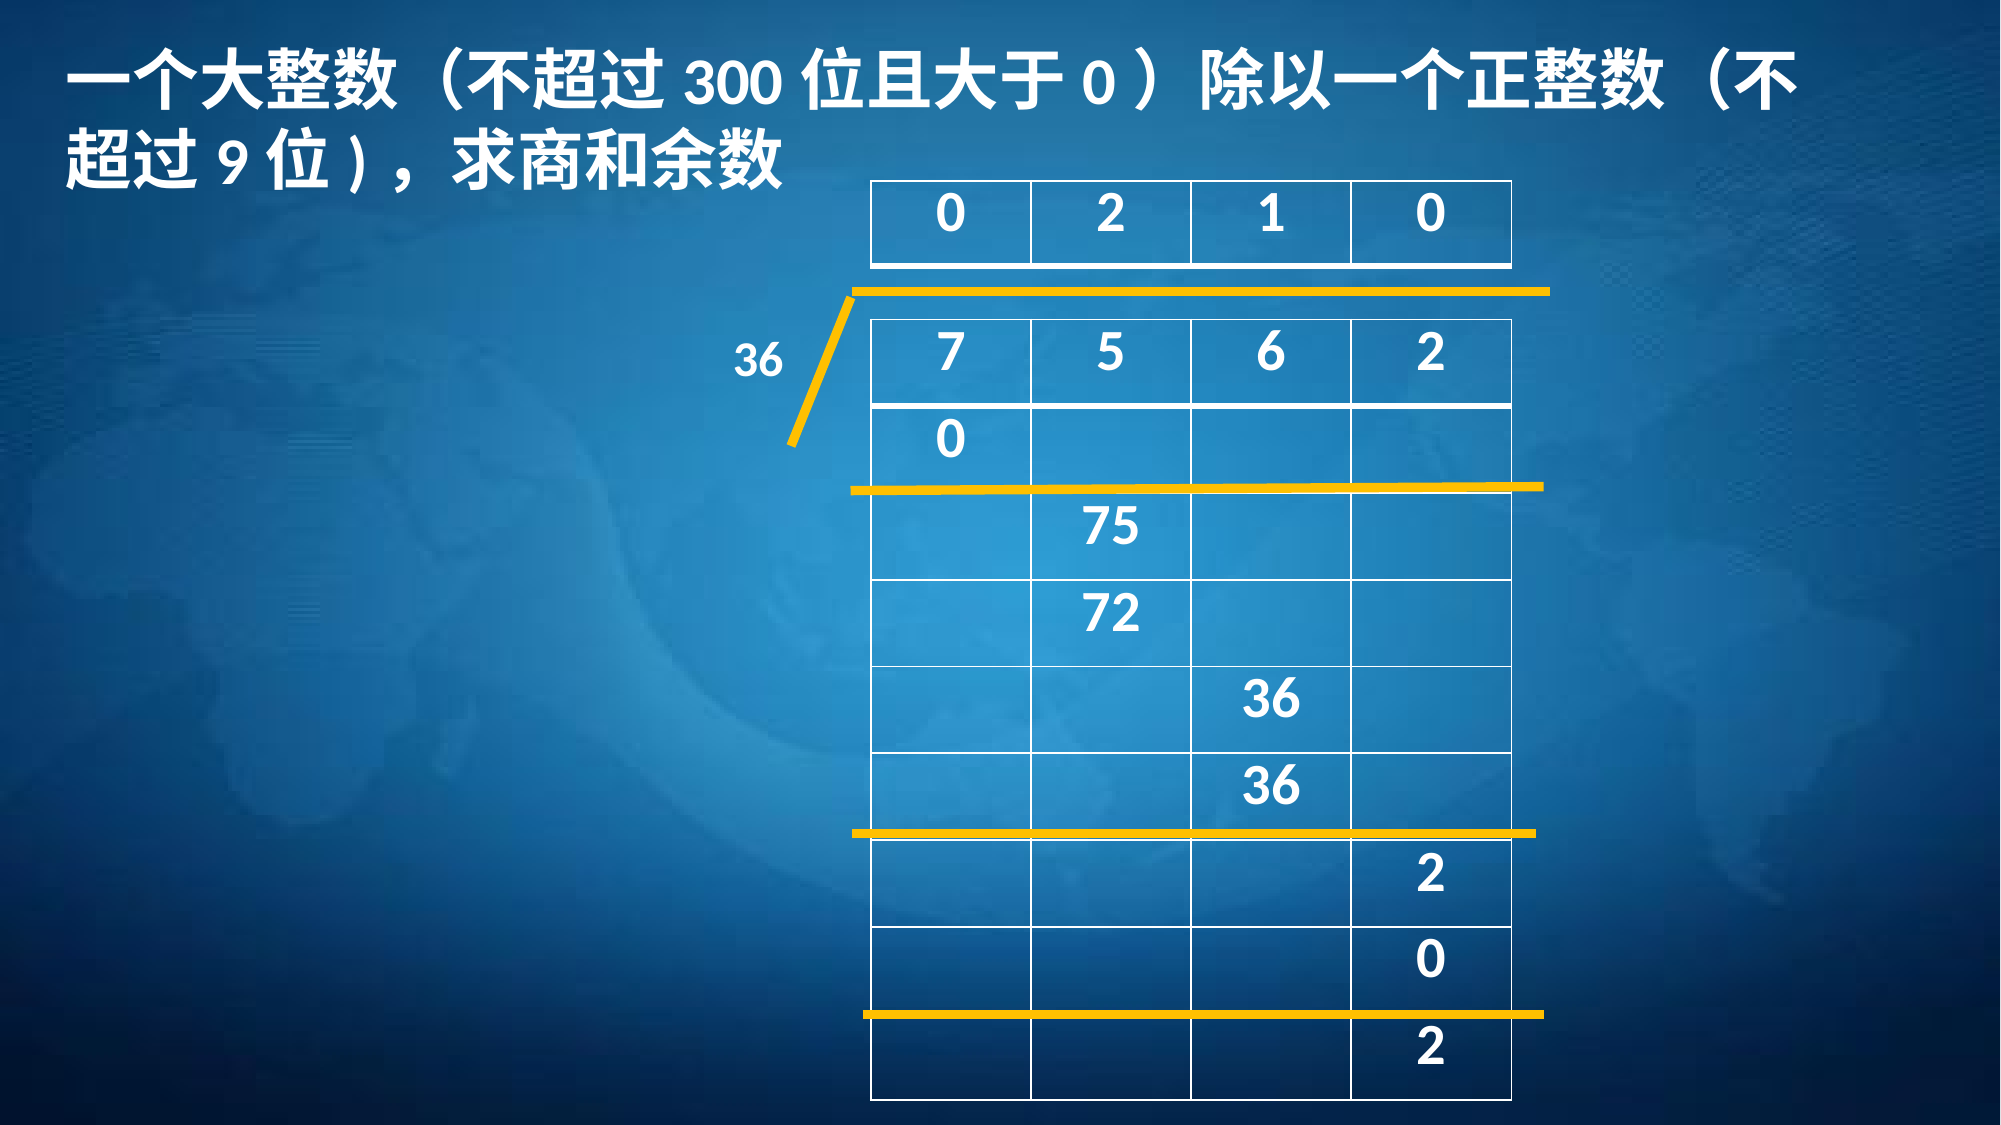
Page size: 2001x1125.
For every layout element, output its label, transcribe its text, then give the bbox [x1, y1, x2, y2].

table_cell [872, 928, 1030, 1010]
table_cell [1032, 754, 1190, 829]
table_cell [1032, 667, 1190, 752]
table_cell [1352, 754, 1511, 829]
table_cell [1032, 928, 1190, 1010]
table_cell [1192, 409, 1350, 483]
table_header 2 [1352, 320, 1511, 403]
table_header 7 [872, 320, 1030, 403]
table_cell [872, 667, 1030, 752]
table_cell [872, 841, 1030, 926]
table_cell [1032, 1019, 1190, 1099]
table_cell [1352, 494, 1511, 579]
table_cell [1192, 581, 1350, 666]
table_header 0 [872, 182, 1030, 263]
table_cell [872, 581, 1030, 666]
table_cell 2 [1352, 841, 1511, 926]
picture [0, 0, 2001, 1125]
table_cell [1192, 494, 1350, 579]
table_cell 2 [1352, 1019, 1511, 1099]
table_cell [1192, 1019, 1350, 1099]
table_cell [1192, 841, 1350, 926]
table_cell 36 [1192, 667, 1350, 752]
text_box 36 [717, 319, 790, 395]
table_cell [1352, 409, 1511, 483]
table_cell 72 [1032, 581, 1190, 666]
table_cell [1352, 581, 1511, 666]
table_header 6 [1192, 320, 1350, 403]
table_cell [872, 495, 1030, 579]
table_header 2 [1032, 182, 1190, 263]
table_cell 0 [872, 409, 1030, 485]
table_cell 75 [1032, 494, 1190, 579]
table_header 1 [1192, 182, 1350, 263]
table_cell [872, 754, 1030, 829]
text_box 一个大整数（不超过300位且大于0）除以一个正整数（不超过9位)，求商和余数 [50, 30, 1878, 205]
table_header 0 [1352, 182, 1511, 263]
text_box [790, 297, 851, 447]
table_cell [1192, 928, 1350, 1010]
table_cell [1032, 841, 1190, 926]
table_cell [1352, 667, 1511, 752]
table_cell [1032, 409, 1190, 484]
table_header 5 [1032, 320, 1190, 403]
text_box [850, 486, 1544, 491]
table_cell 0 [1352, 928, 1511, 1010]
table_cell [872, 1019, 1030, 1099]
table_cell 36 [1192, 754, 1350, 829]
